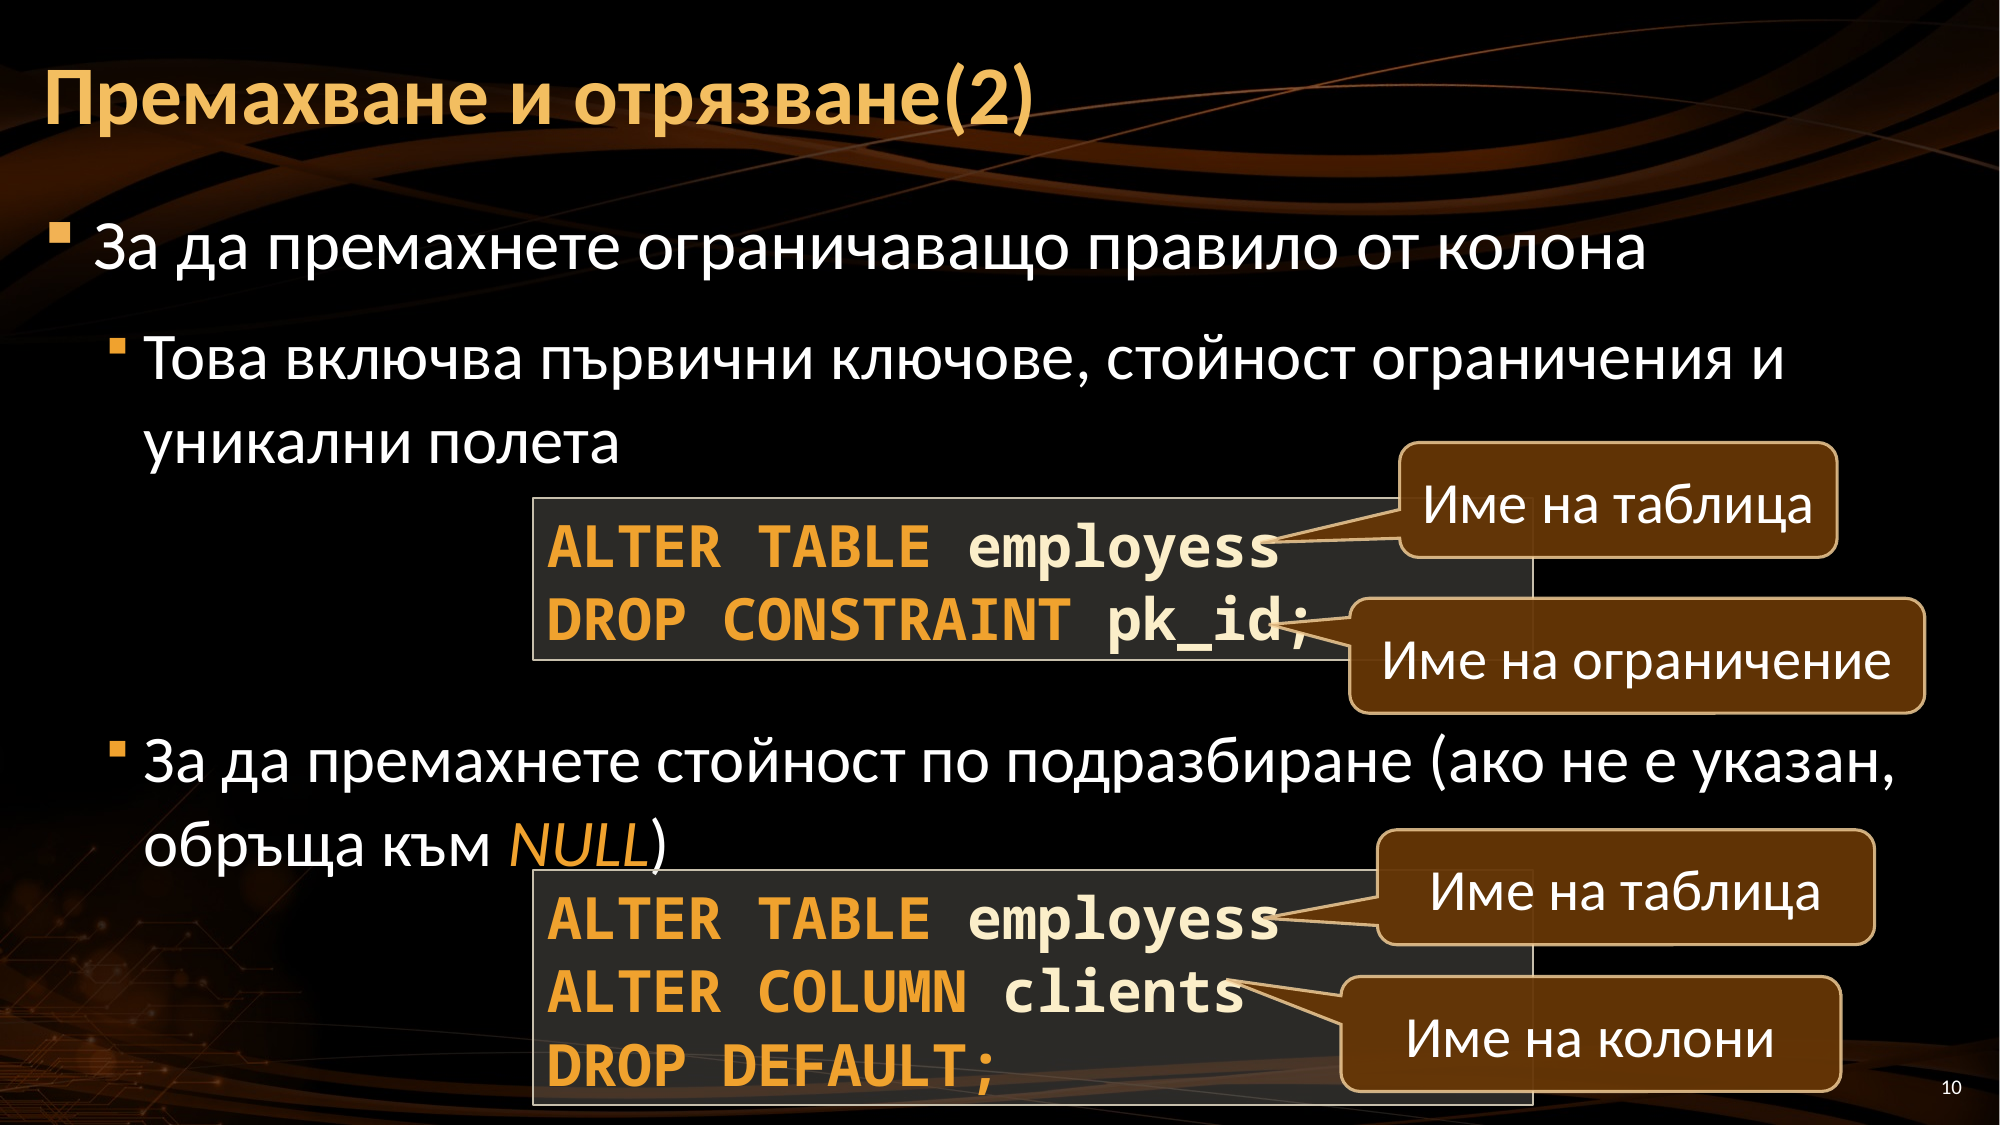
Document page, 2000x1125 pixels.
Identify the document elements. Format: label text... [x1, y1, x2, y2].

list За да премахнете ограничаващо правило от колона Това включва първични ключове, стойност ограничения и уникални полета За да премахнете стойност по подразбиране (ако не е указан, обръща към NULL) [25, 188, 1963, 1103]
text_box ALTER TABLE employess DROP CONSTRAINT pk_id; [532, 498, 1534, 660]
text_box 10 [1897, 1070, 1968, 1103]
text_box Име на таблица [1263, 828, 1876, 946]
text_box Име на колони [1225, 975, 1843, 1093]
picture [0, 0, 2000, 1125]
text_box Име на таблица [1260, 441, 1839, 559]
title Премахване и отрязване(2) [25, 6, 1597, 188]
text_box Име на ограничение [1268, 597, 1926, 715]
text_box ALTER TABLE employess ALTER COLUMN clients DROP DEFAULT; [532, 870, 1534, 1106]
